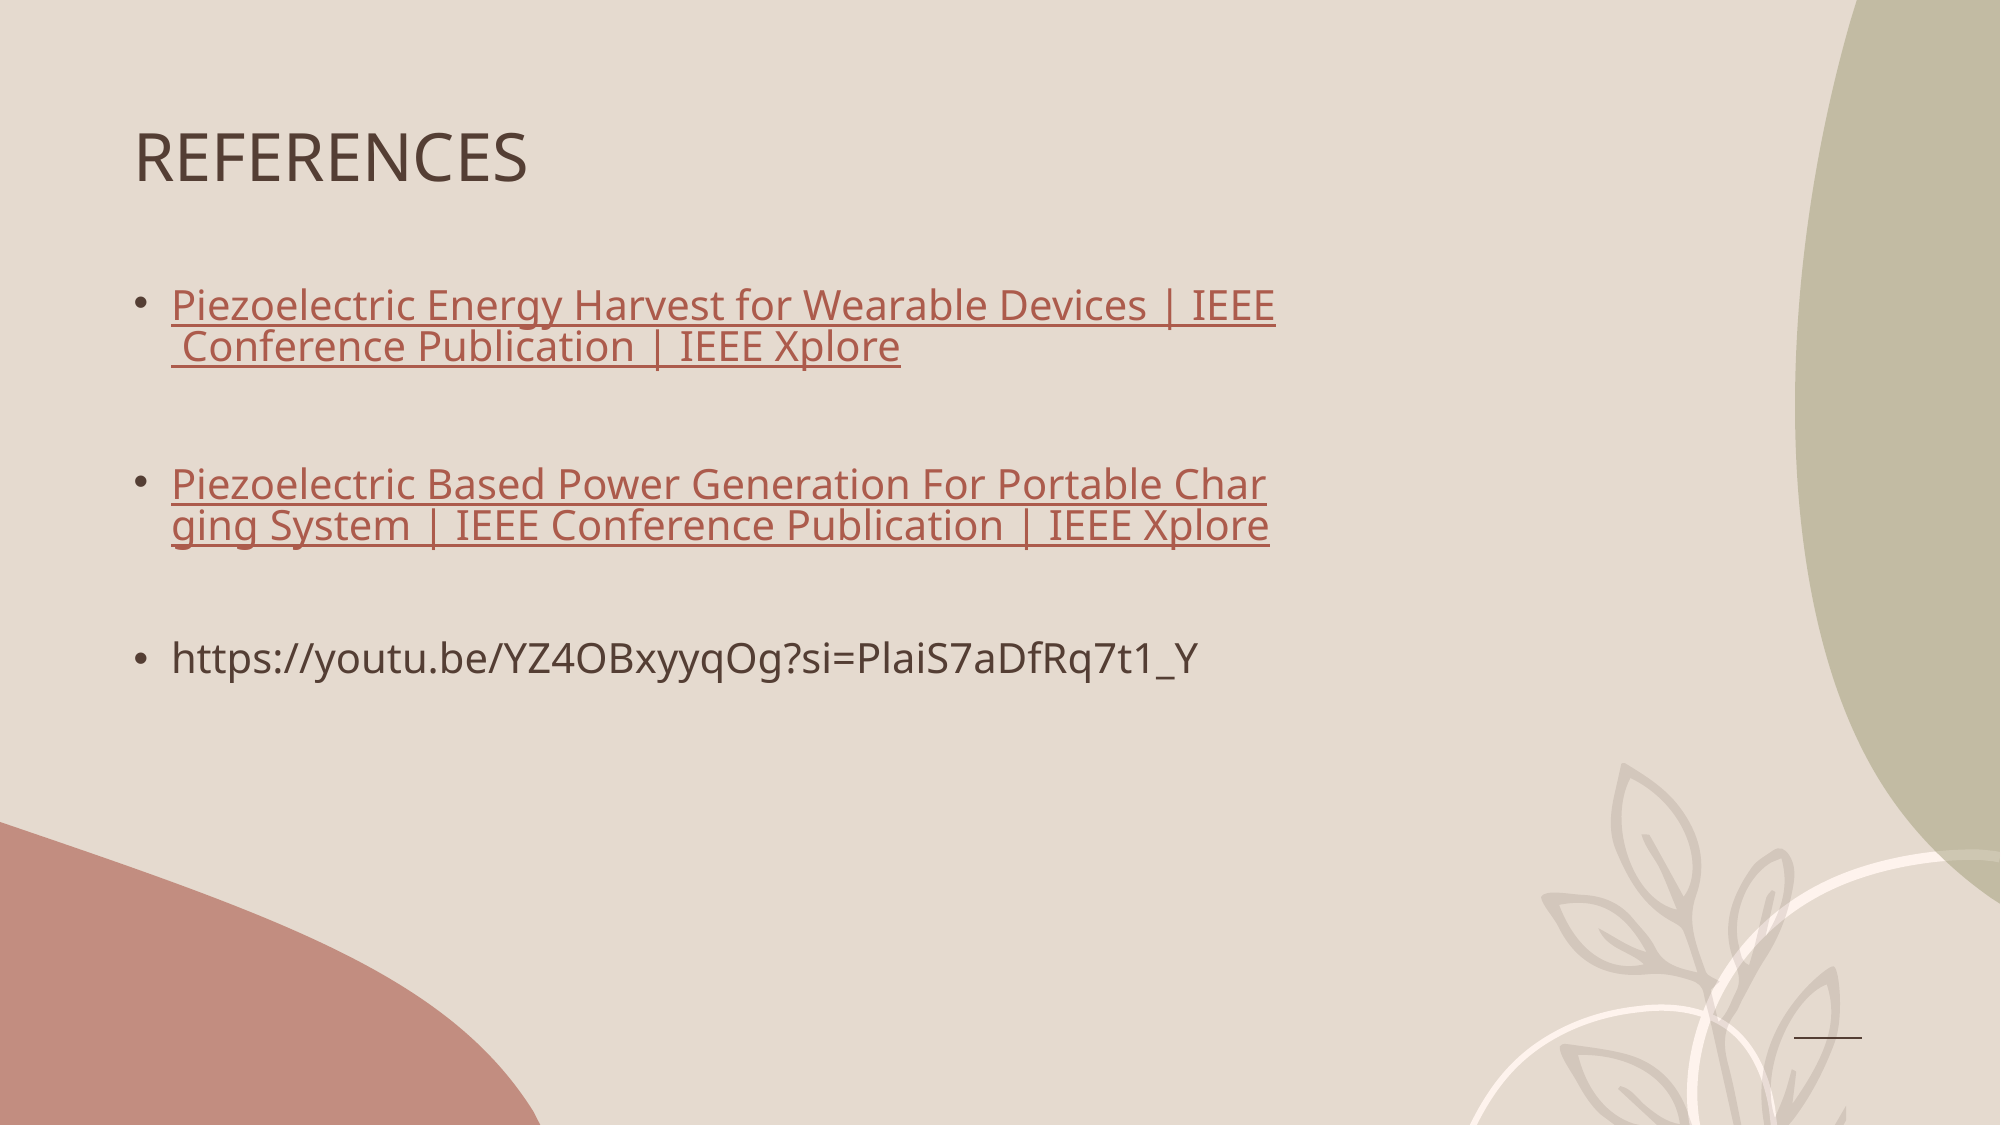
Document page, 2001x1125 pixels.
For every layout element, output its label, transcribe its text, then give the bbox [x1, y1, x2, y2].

title REFERENCES [118, 53, 1355, 203]
list Piezoelectric Energy Harvest for Wearable Devices | IEEE Conference Publication | IEEE Xplore Piezoelectric Based Power Generation For Portable Charging System | IEEE Conference Publication | IEEE Xplore https://youtu.be/YZ4OBxyyqOg?si=PlaiS7aDfRq7t1_Y [118, 272, 1292, 823]
